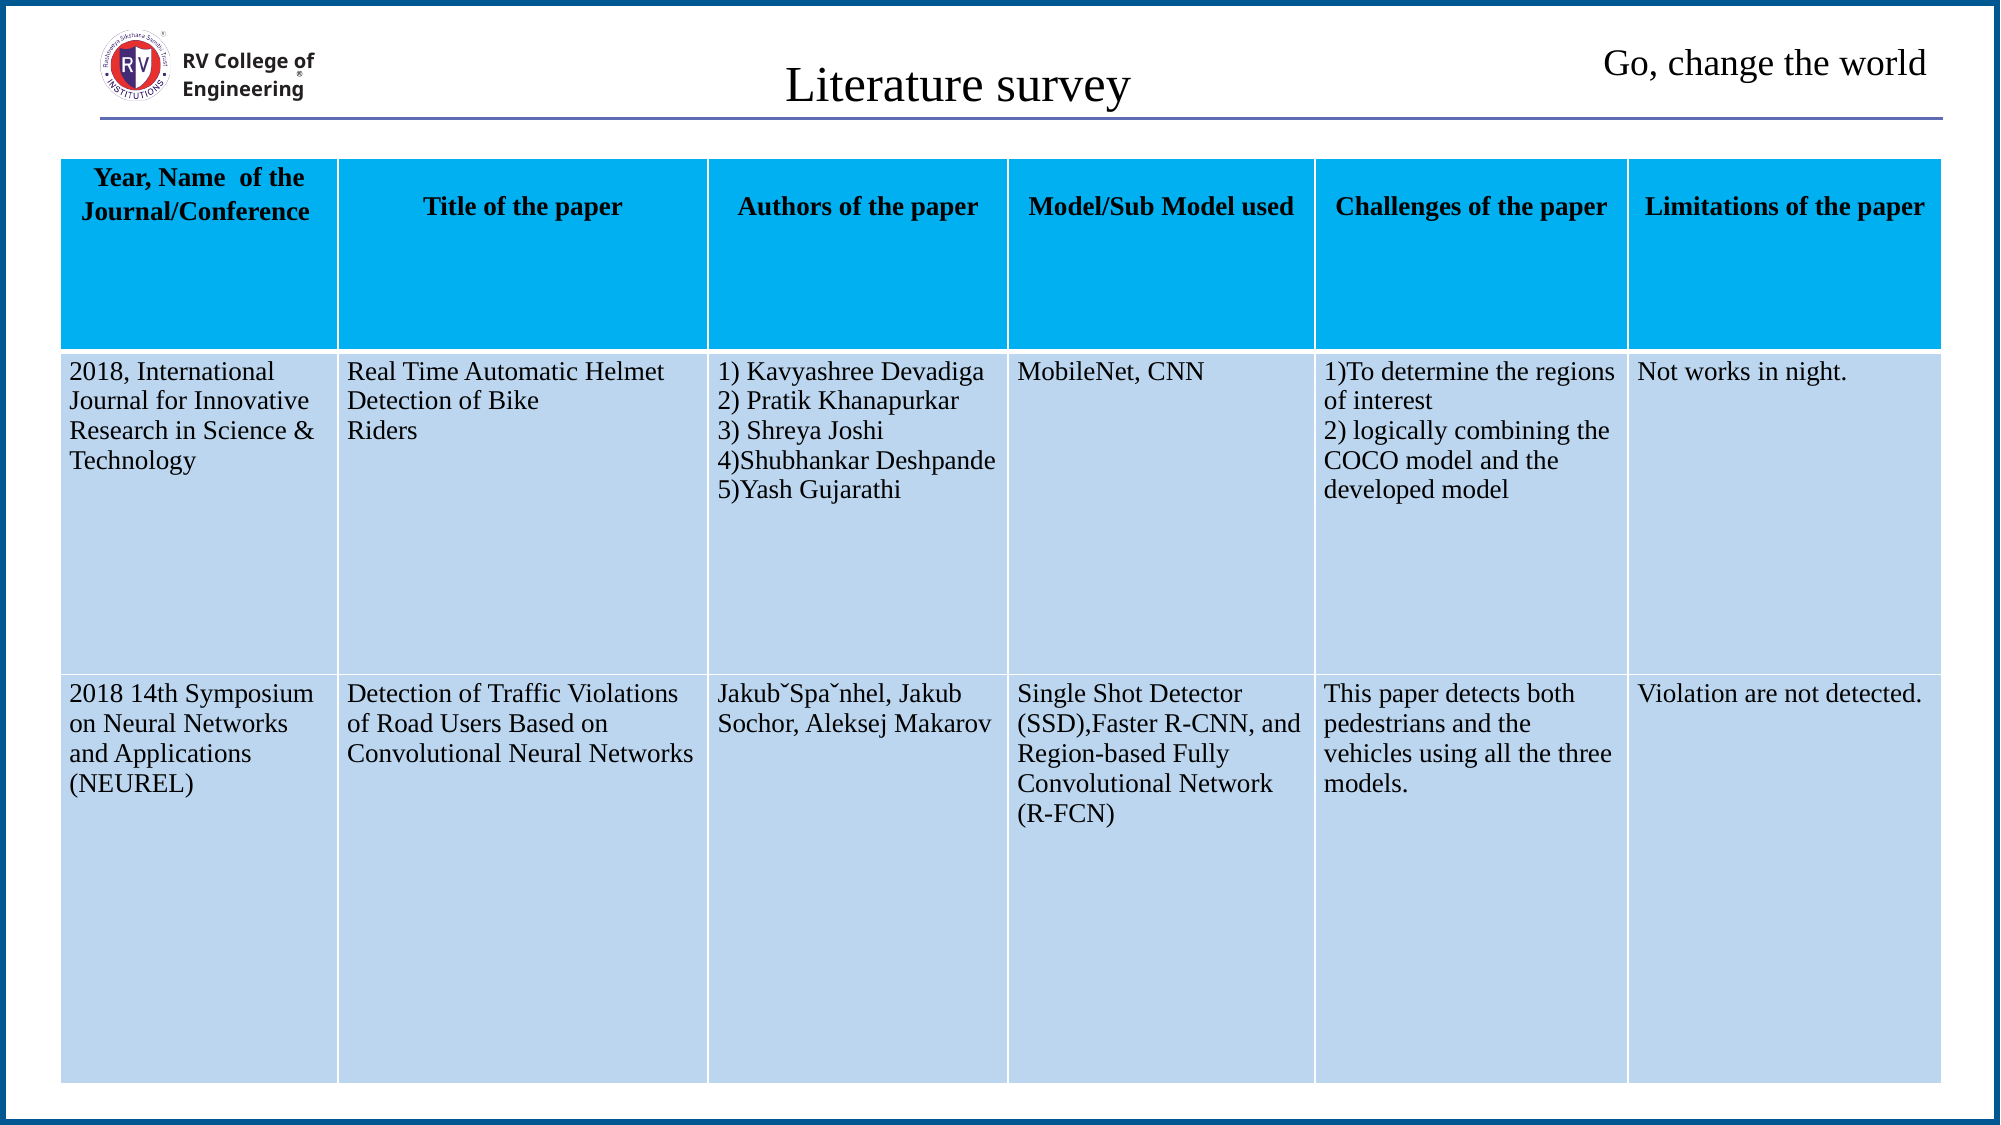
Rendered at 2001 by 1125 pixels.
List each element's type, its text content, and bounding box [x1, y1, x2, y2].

title Go, change the world [1576, 40, 1943, 87]
text_box Literature survey [583, 43, 1334, 120]
table_cell 1)To determine the regions of interest 2) logically combining the COCO model and the developed model [1316, 354, 1627, 674]
table_cell MobileNet, CNN [1009, 354, 1314, 674]
table_cell JakubˇSpaˇnhel, Jakub Sochor, Aleksej Makarov [709, 675, 1007, 1083]
text_box [0, 0, 2000, 1125]
table_header Authors of the paper [709, 159, 1007, 349]
table_cell 2018, International Journal for Innovative Research in Science & Technology [61, 354, 337, 674]
table_cell 1) Kavyashree Devadiga 2) Pratik Khanapurkar 3) Shreya Joshi 4)Shubhankar Deshpande 5)Yash Gujarathi [709, 354, 1007, 674]
table_cell Not works in night. [1629, 354, 1941, 674]
table_cell Violation are not detected. [1629, 675, 1941, 1083]
table_header Year, Name of the Journal/Conference [61, 159, 337, 349]
table_header Challenges of the paper [1316, 159, 1627, 349]
table_cell This paper detects both pedestrians and the vehicles using all the three models. [1316, 675, 1627, 1083]
table_header Title of the paper [339, 159, 707, 349]
table_header Model/Sub Model used [1009, 159, 1314, 349]
table_cell 2018 14th Symposium on Neural Networks and Applications (NEUREL) [61, 675, 337, 1083]
table_cell Real Time Automatic Helmet Detection of Bike Riders [339, 354, 707, 674]
table_header Limitations of the paper [1629, 159, 1941, 349]
table_cell Detection of Traffic Violations of Road Users Based on Convolutional Neural Networks [339, 675, 707, 1083]
table_cell Single Shot Detector (SSD),Faster R-CNN, and Region-based Fully Convolutional Network (R-FCN) [1009, 675, 1314, 1083]
text_box [100, 29, 171, 101]
text_box RV College of Engineering [181, 43, 318, 101]
